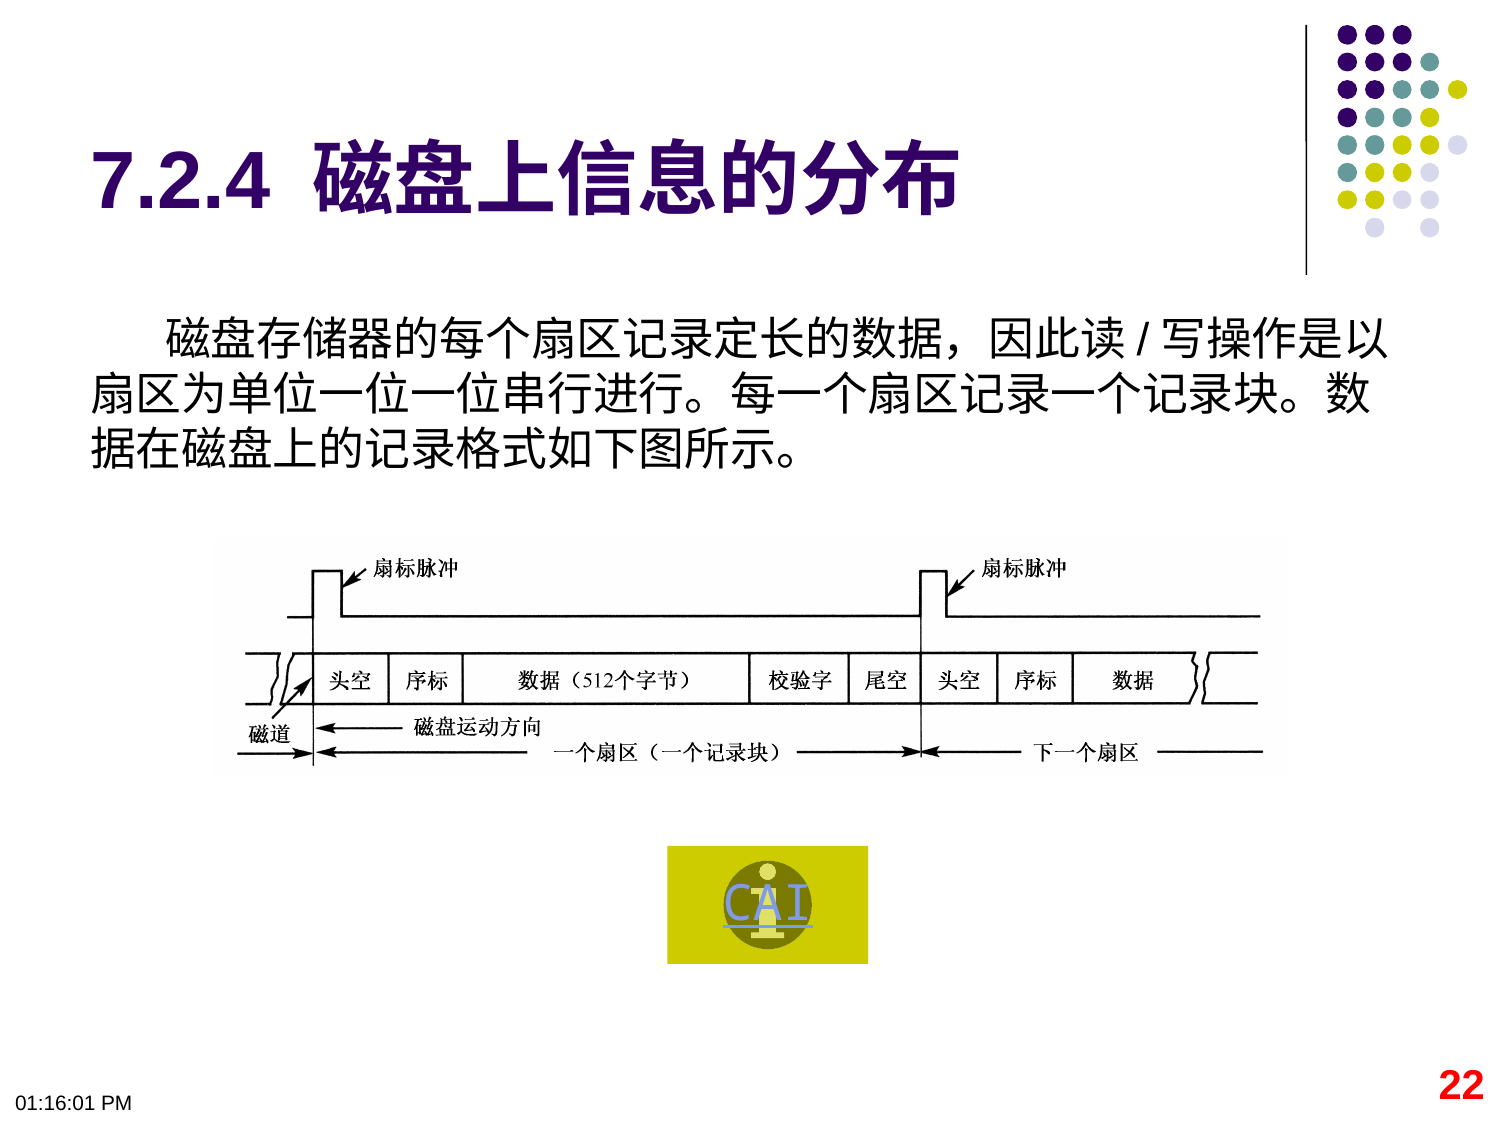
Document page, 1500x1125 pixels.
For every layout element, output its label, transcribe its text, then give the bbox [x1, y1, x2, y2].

text_box CAI [667, 845, 869, 964]
title 7.2.4 磁盘上信息的分布 [75, 101, 987, 233]
slide_number 22 [1364, 1049, 1500, 1125]
text_box 磁盘存储器的每个扇区记录定长的数据，因此读/写操作是以扇区为单位一位一位串行进行。每一个扇区记录一个记录块。数据在磁盘上的记录格式如下图所示。 [74, 302, 1425, 504]
picture [213, 538, 1287, 779]
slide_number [0, 1081, 351, 1125]
